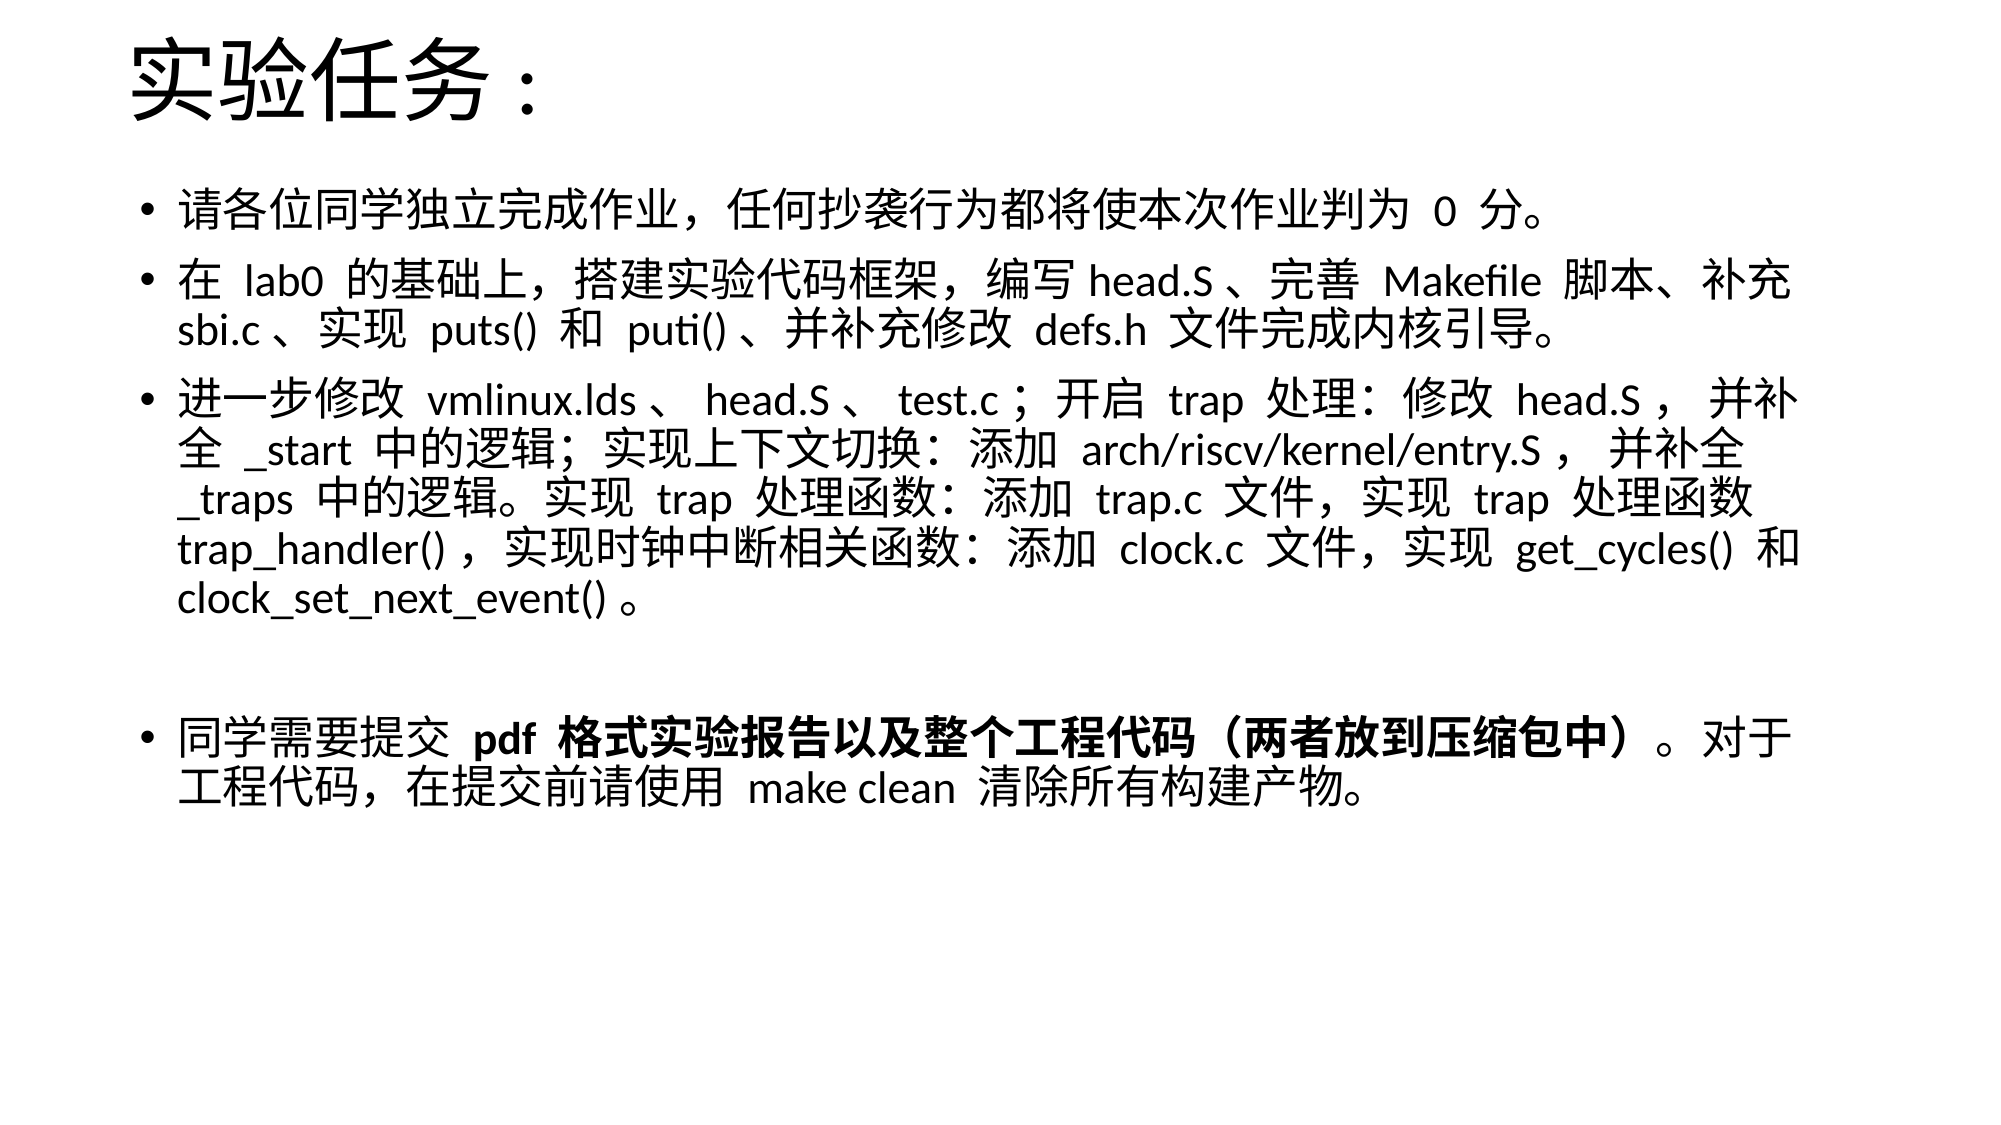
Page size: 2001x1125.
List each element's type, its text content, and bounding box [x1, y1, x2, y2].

title 实验任务: [110, 6, 1456, 164]
list 请各位同学独立完成作业，任何抄袭行为都将使本次作业判为 0 分。 在 lab0 的基础上，搭建实验代码框架，编写head.S、完善 Makefile 脚本、补充 sbi.c、实现 puts() 和 puti()、并补充修改 defs.h 文件完成内核引导。 进一步修改 vmlinux.lds、head.S、test.c；开启 trap 处理：修改 head.S， 并补全 _start 中的逻辑；实现上下文切换：添加 arch/riscv/kernel/entry.S， 并补全 _traps 中的逻辑。实现 trap 处理函数：添加 trap.c 文件，实现 trap 处理函数 trap_handler()，实现时钟中断相关函数：添加 clock.c 文件，实现 get_cycles() 和 clock_set_next_event()。 同学需要提交 pdf 格式实验报告以及整个工程代码（两者放到压缩包中）。对于工程代码，在提交前请使用 make clean 清除所有构建产物。 [124, 178, 1850, 893]
